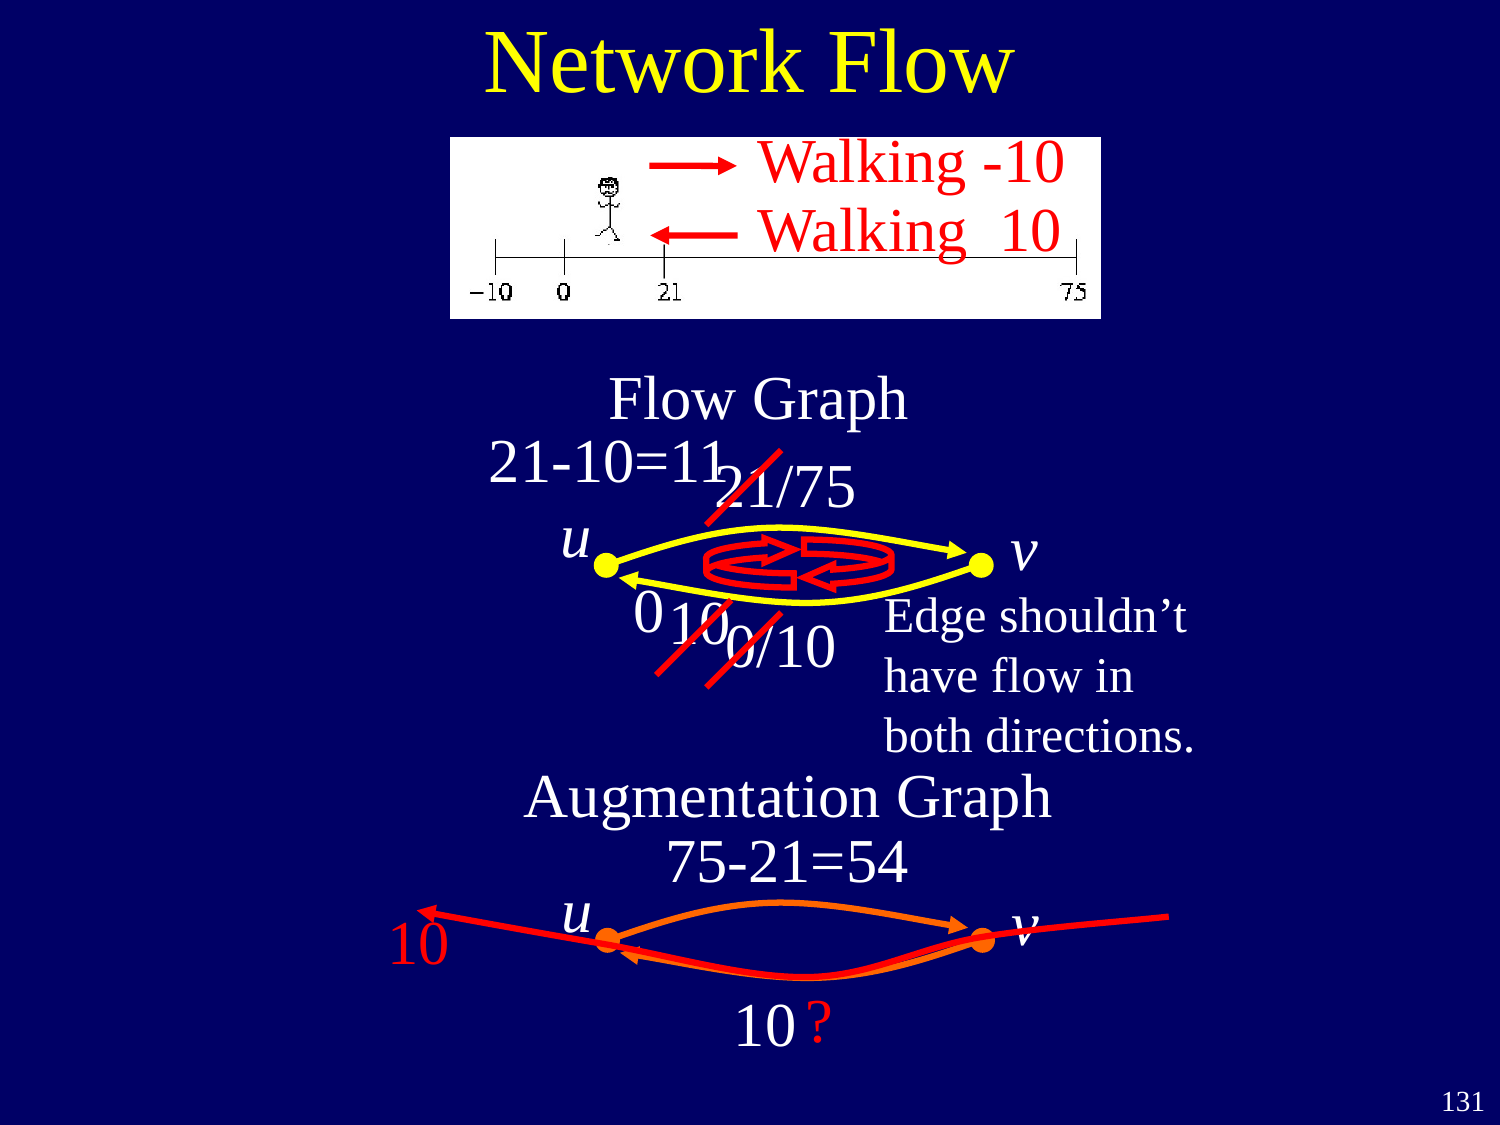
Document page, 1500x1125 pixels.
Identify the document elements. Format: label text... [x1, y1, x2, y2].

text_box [472, 412, 782, 526]
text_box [544, 349, 1054, 535]
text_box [618, 562, 732, 676]
text_box 10 [718, 993, 812, 1067]
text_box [508, 747, 1069, 892]
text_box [649, 210, 1081, 273]
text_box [544, 535, 703, 688]
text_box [649, 112, 1085, 203]
title Network Flow [112, 0, 1388, 150]
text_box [705, 537, 1216, 770]
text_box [372, 894, 1169, 985]
text_box ? [790, 993, 848, 1063]
picture [449, 137, 1101, 319]
